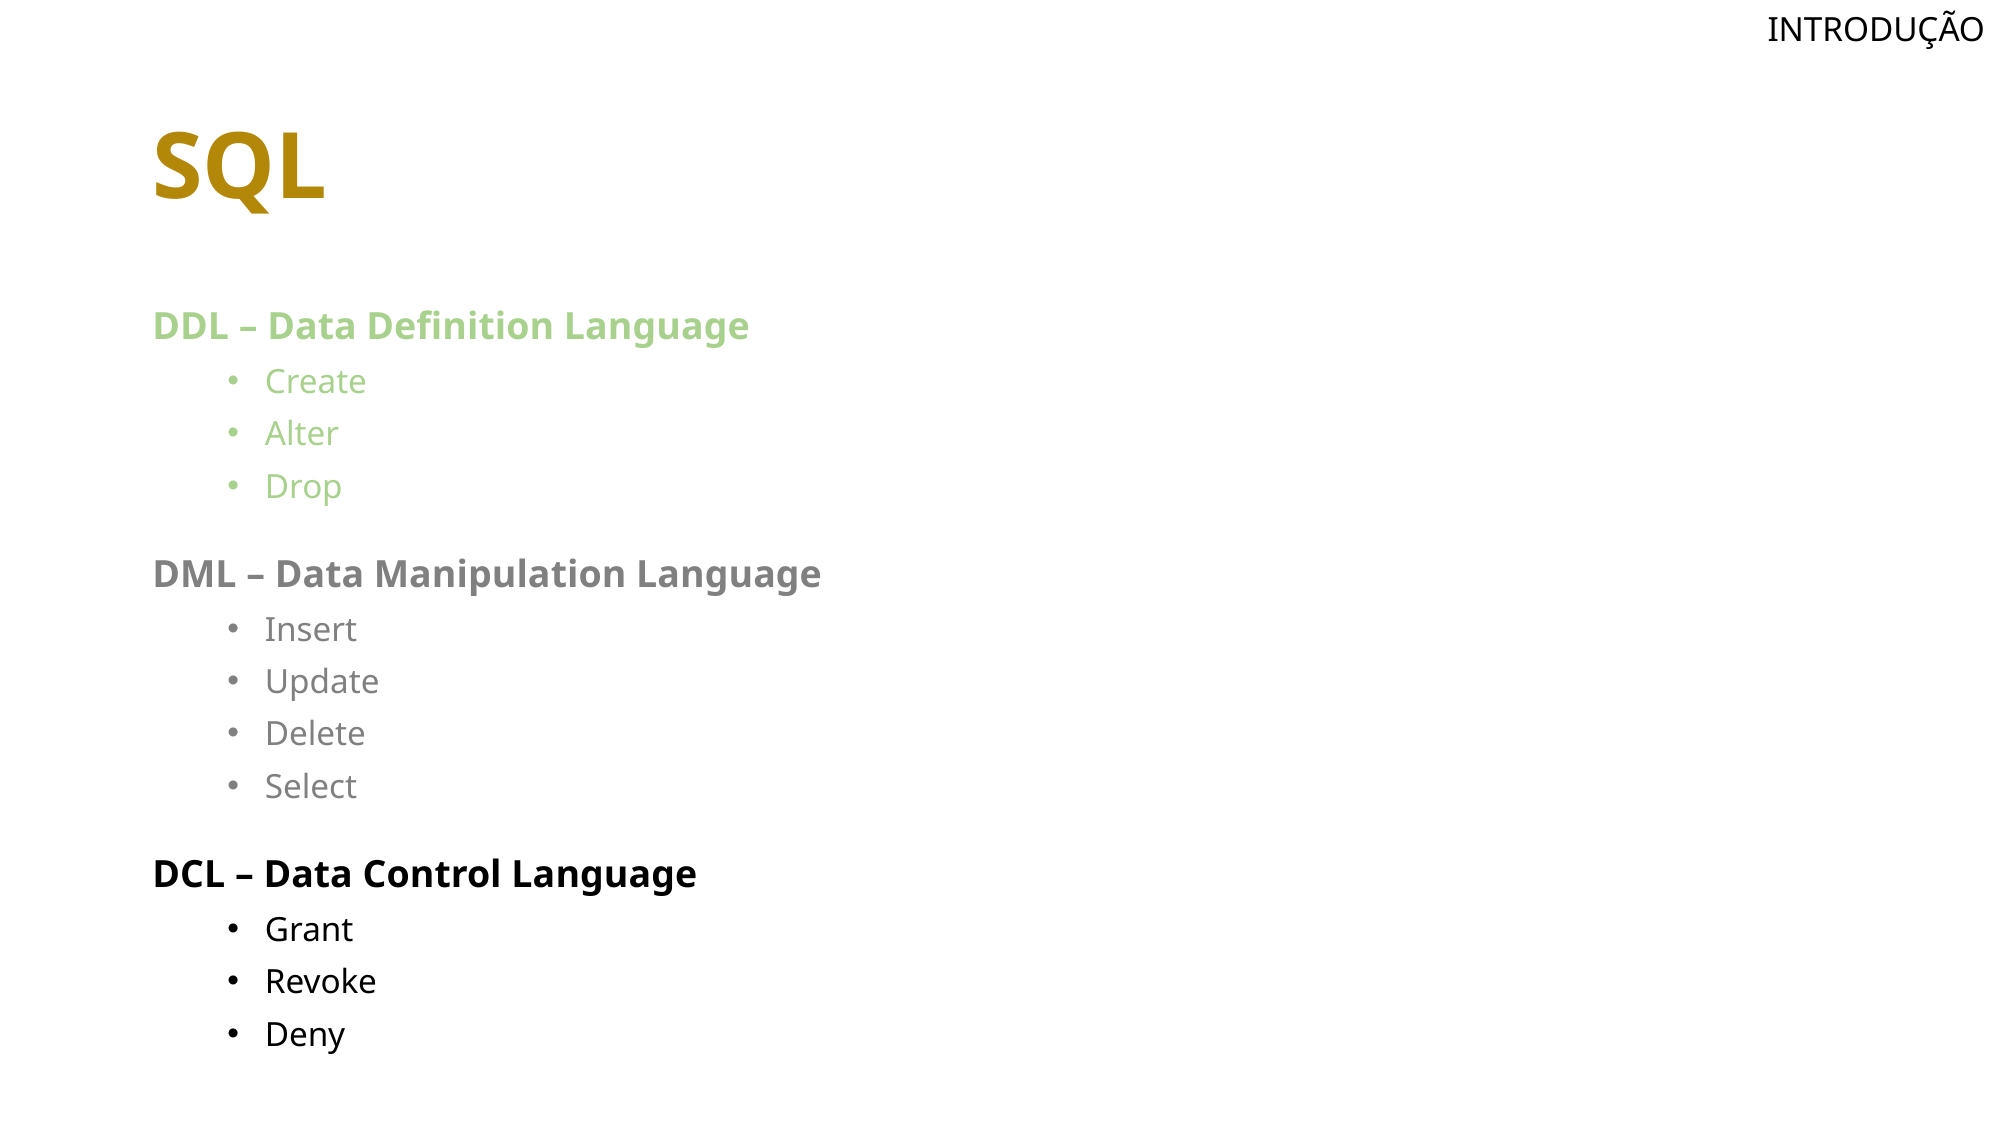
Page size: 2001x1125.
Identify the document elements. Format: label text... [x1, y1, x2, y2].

list DDL – Data Definition Language Create Alter Drop DML – Data Manipulation Language Insert Update Delete Select DCL – Data Control Language Grant Revoke Deny [137, 299, 1863, 1086]
title SQL [137, 59, 1863, 278]
text_box INTRODUÇÃO [1303, 0, 2000, 56]
